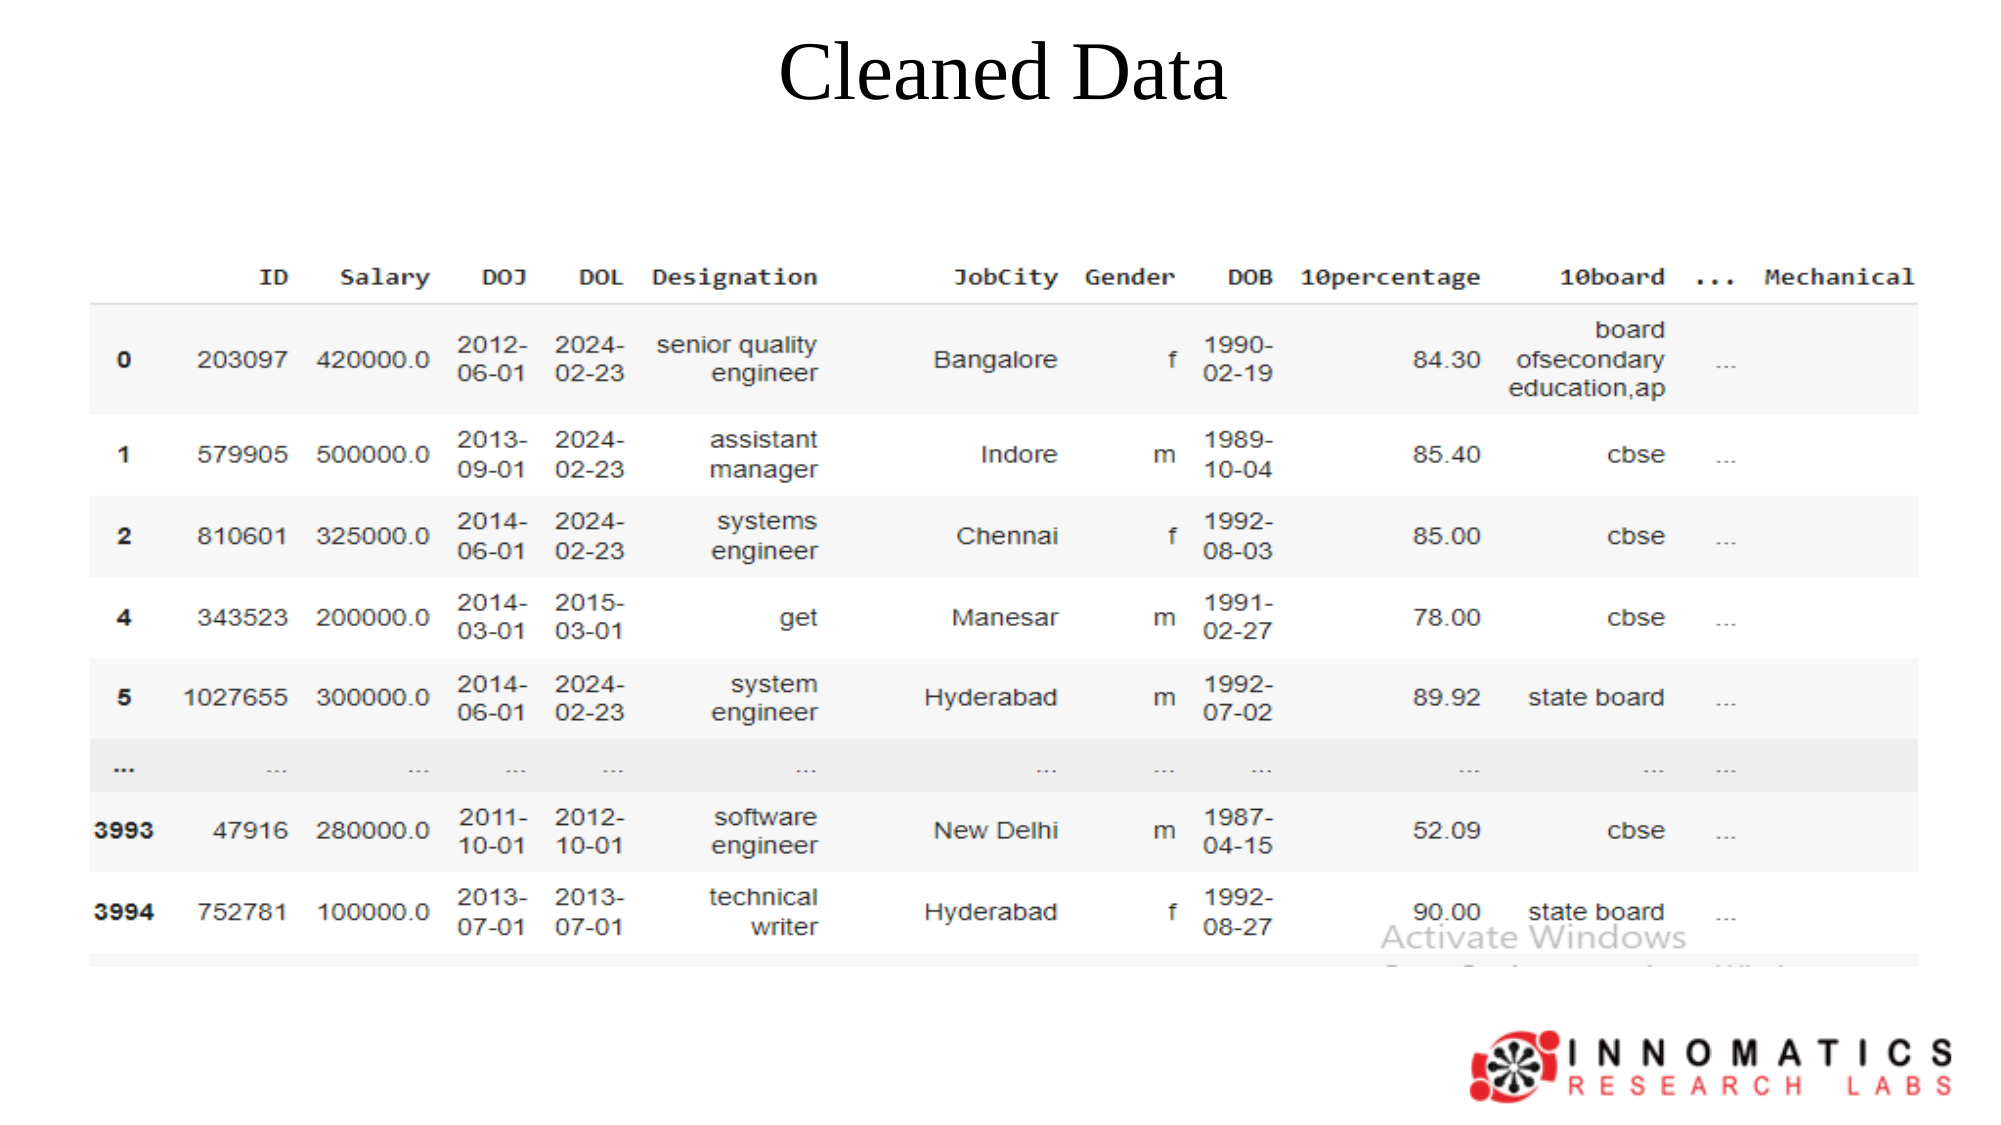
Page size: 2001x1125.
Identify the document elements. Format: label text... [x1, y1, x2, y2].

picture [89, 260, 1918, 967]
picture [1445, 1014, 1975, 1125]
text_box Cleaned Data [141, 18, 1867, 146]
